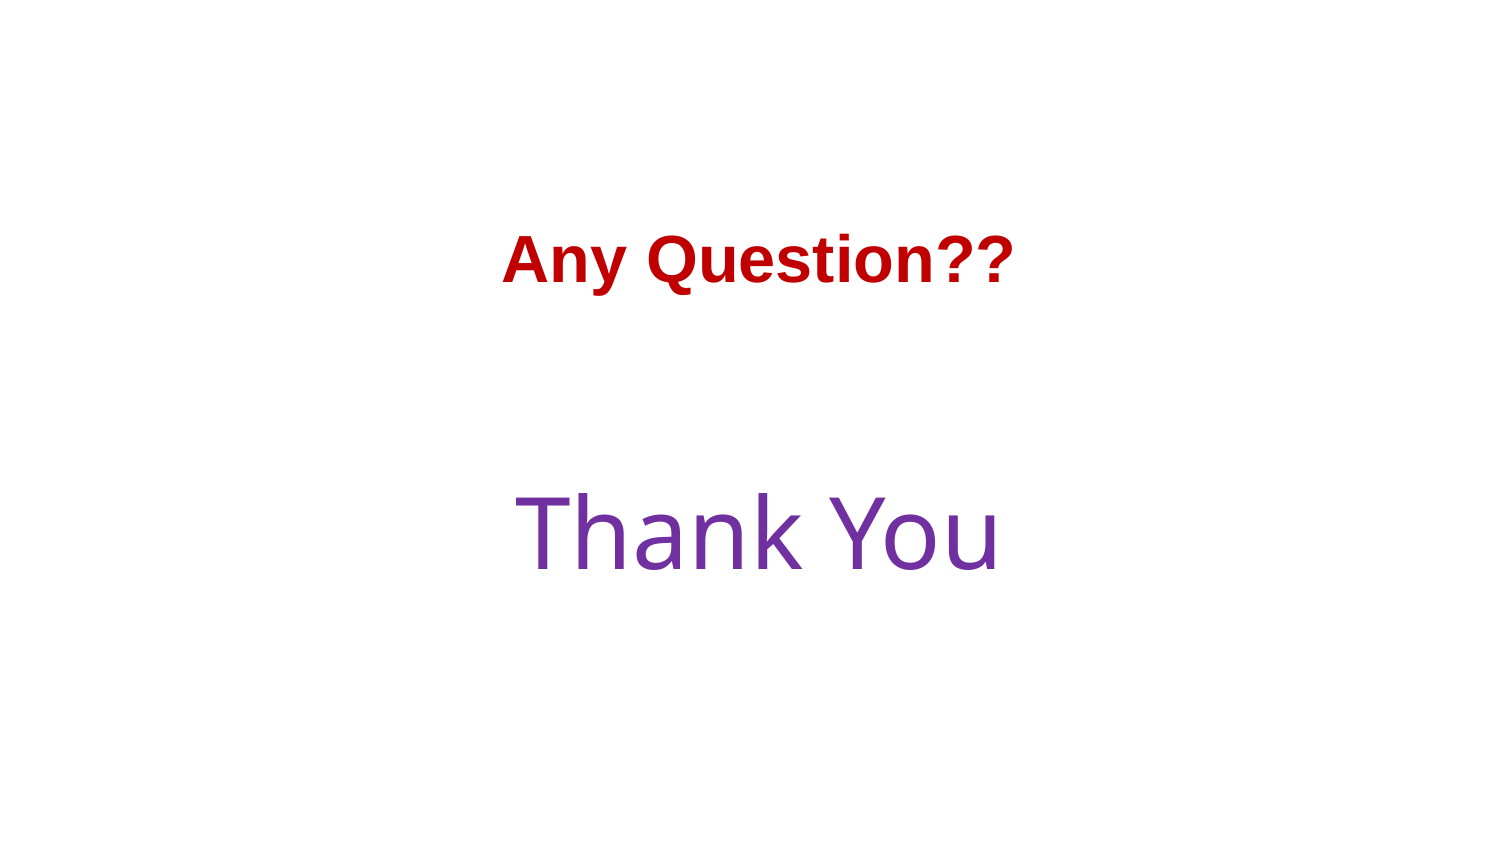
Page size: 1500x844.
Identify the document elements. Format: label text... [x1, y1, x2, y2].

list Any Question?? Thank You [51, 189, 1449, 249]
